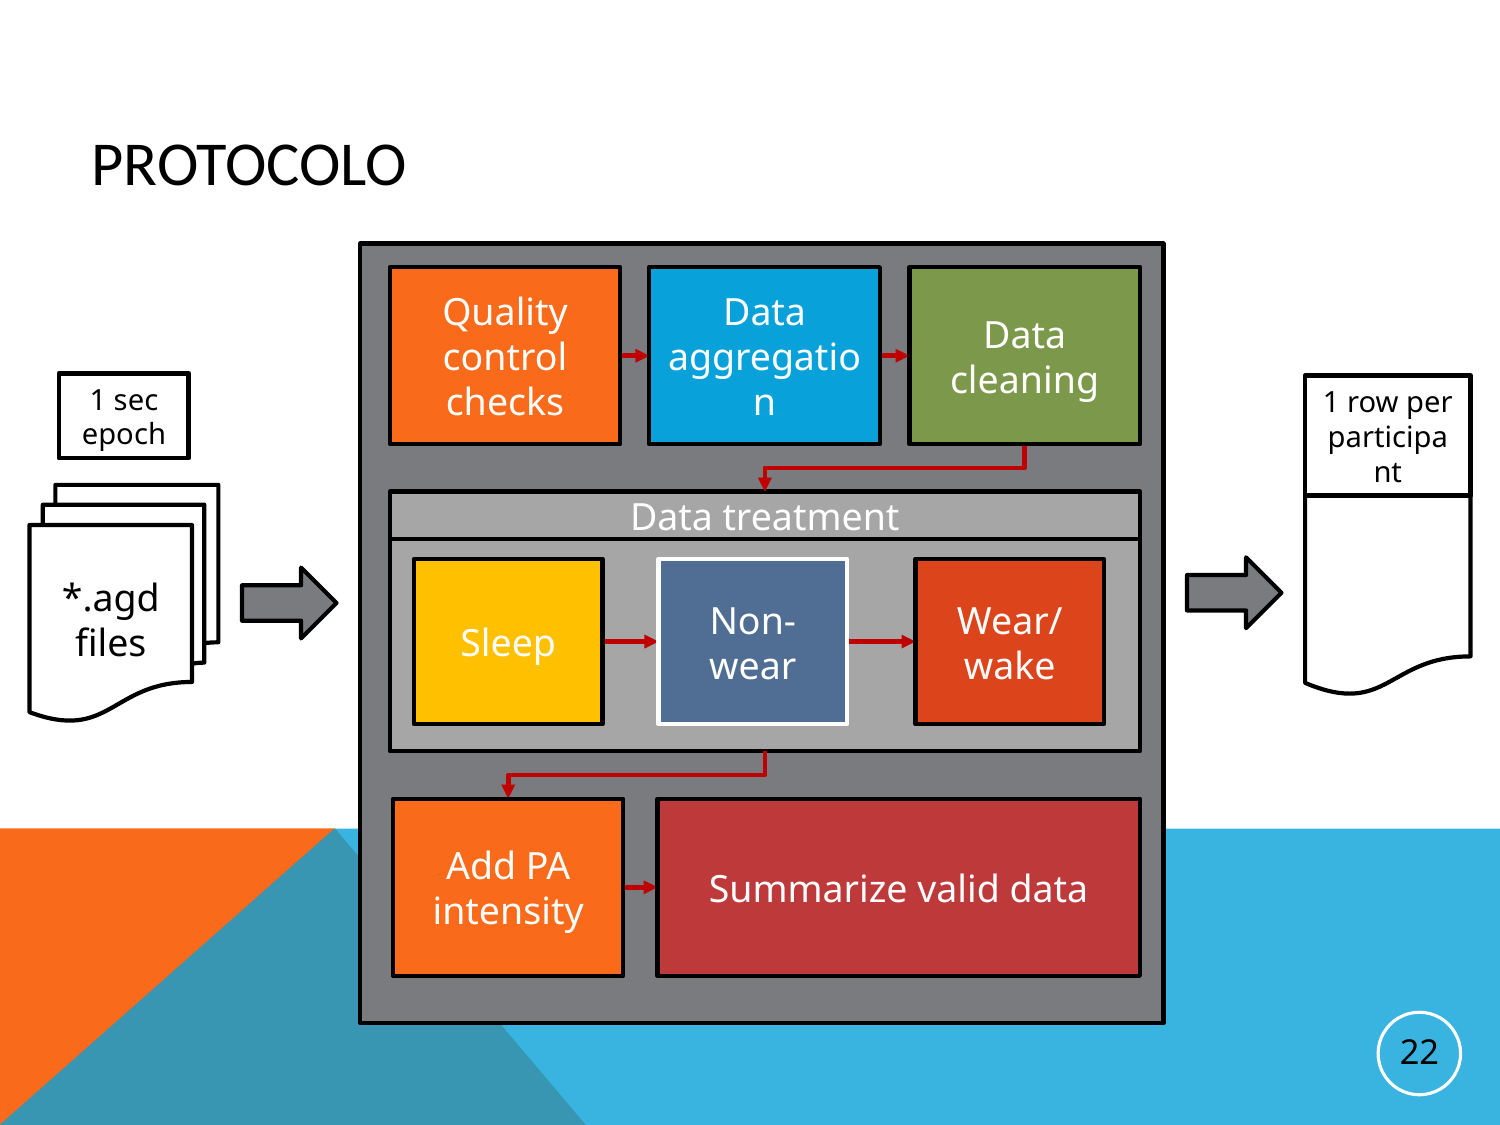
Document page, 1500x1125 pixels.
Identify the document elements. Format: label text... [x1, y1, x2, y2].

text_box [358, 241, 1166, 1025]
text_box [388, 541, 913, 753]
text_box Wear/ wake [913, 557, 1106, 726]
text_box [870, 337, 919, 599]
text_box Sleep [412, 557, 605, 726]
text_box [1184, 555, 1284, 631]
text_box Data treatment [388, 489, 865, 541]
slide_number 22 [1376, 1010, 1463, 1097]
text_box 1 sec epoch [58, 373, 189, 459]
text_box [239, 565, 339, 641]
text_box Summarize valid data [655, 797, 1142, 978]
text_box *.agd files [27, 482, 221, 723]
text_box Data aggregation [647, 265, 882, 446]
text_box protocolo [76, 66, 1427, 254]
text_box [666, 541, 1142, 753]
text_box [612, 646, 661, 904]
text_box [1303, 493, 1473, 696]
text_box Quality control checks [388, 265, 622, 446]
text_box 1 row per participant [1305, 375, 1471, 496]
text_box Non-wear [656, 557, 849, 726]
text_box Add PA intensity [391, 797, 625, 978]
text_box Data treatment [924, 489, 1142, 541]
text_box Data cleaning [907, 265, 1142, 446]
